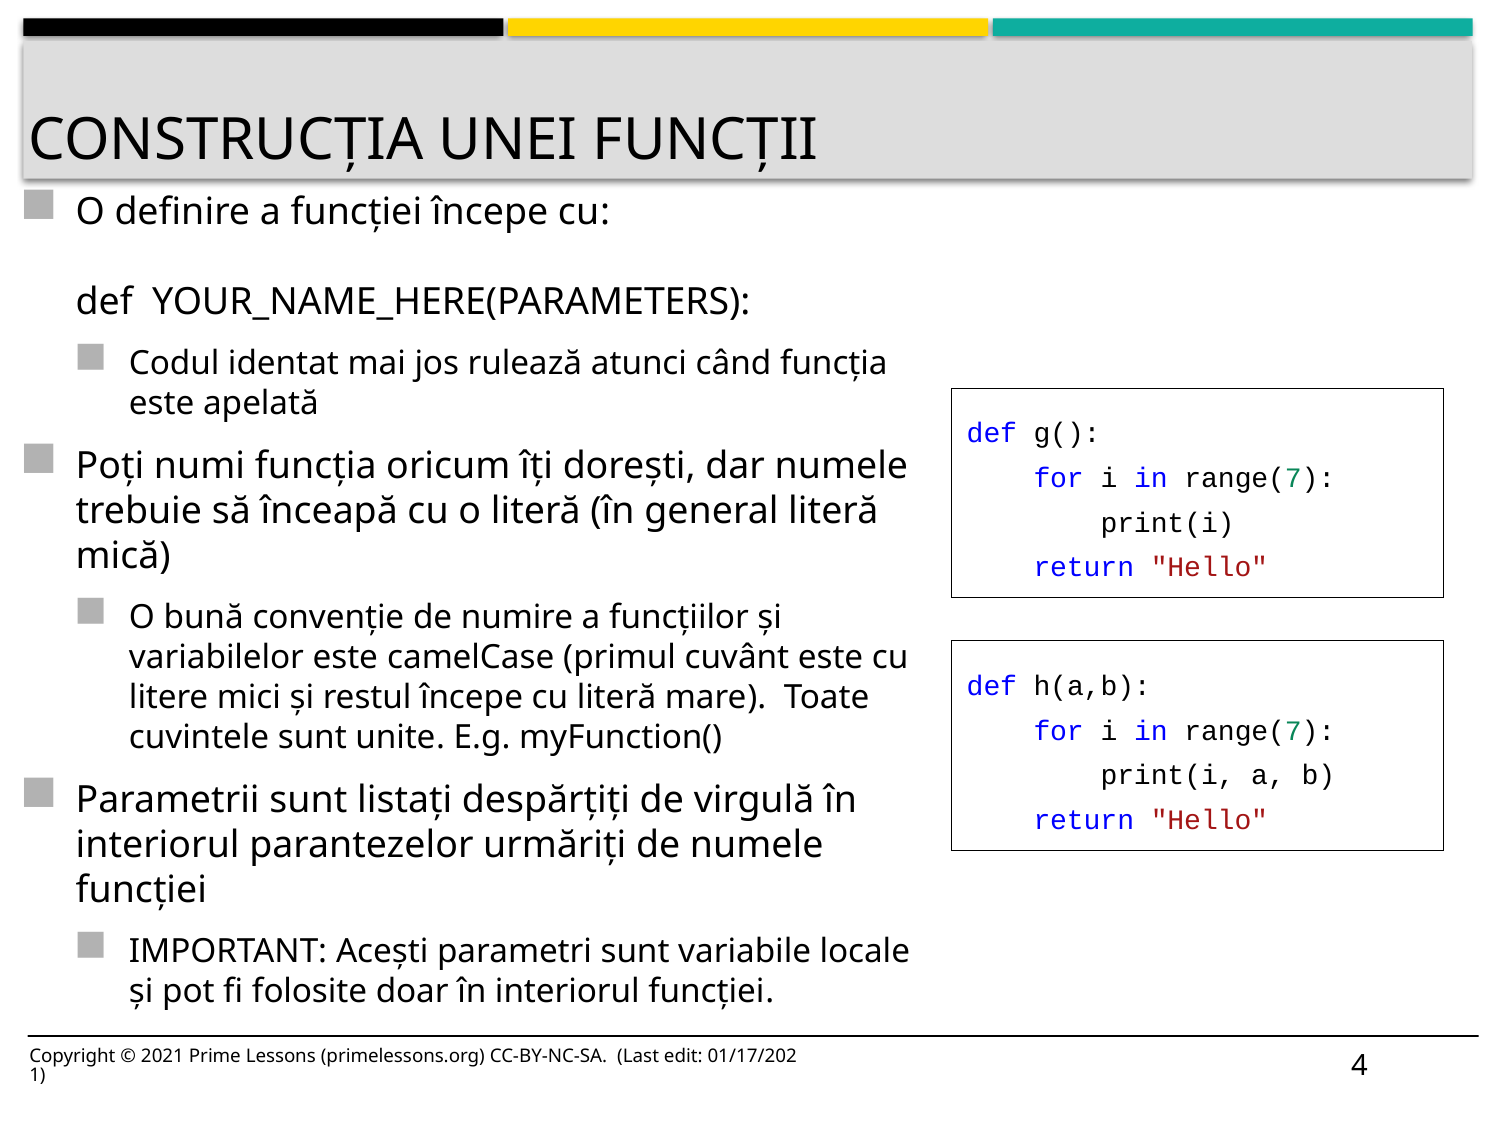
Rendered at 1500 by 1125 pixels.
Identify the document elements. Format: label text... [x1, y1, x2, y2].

text_box def h(a,b): for i in range(7): print(i, a, b) return "Hello" [951, 640, 1444, 851]
slide_number 4 [1351, 1036, 1478, 1097]
footer Copyright © 2021 Prime Lessons (primelessons.org) CC-BY-NC-SA. (Last edit: 01/17/2021) [14, 1036, 814, 1097]
text_box def g(): for i in range(7): print(i) return "Hello" [951, 388, 1444, 598]
list O definire a funcției începe cu: def YOUR_NAME_HERE(PARAMETERS): Codul identat mai jos rulează atunci când funcția este apelată Poți numi funcția oricum îți dorești, dar numele trebuie să înceapă cu o literă (în general literă mică) O bună convenție de numire a funcțiilor și variabilelor este camelCase (primul cuvânt este cu litere mici și restul începe cu literă mare). Toate cuvintele sunt unite. E.g. myFunction() Parametrii sunt listați despărțiți de virgulă în interiorul parantezelor urmăriți de numele funcției IMPORTANT: Acești parametri sunt variabile locale și pot fi folosite doar în interiorul funcției. [25, 186, 915, 1021]
title Construcția unei funcții [28, 48, 1464, 172]
